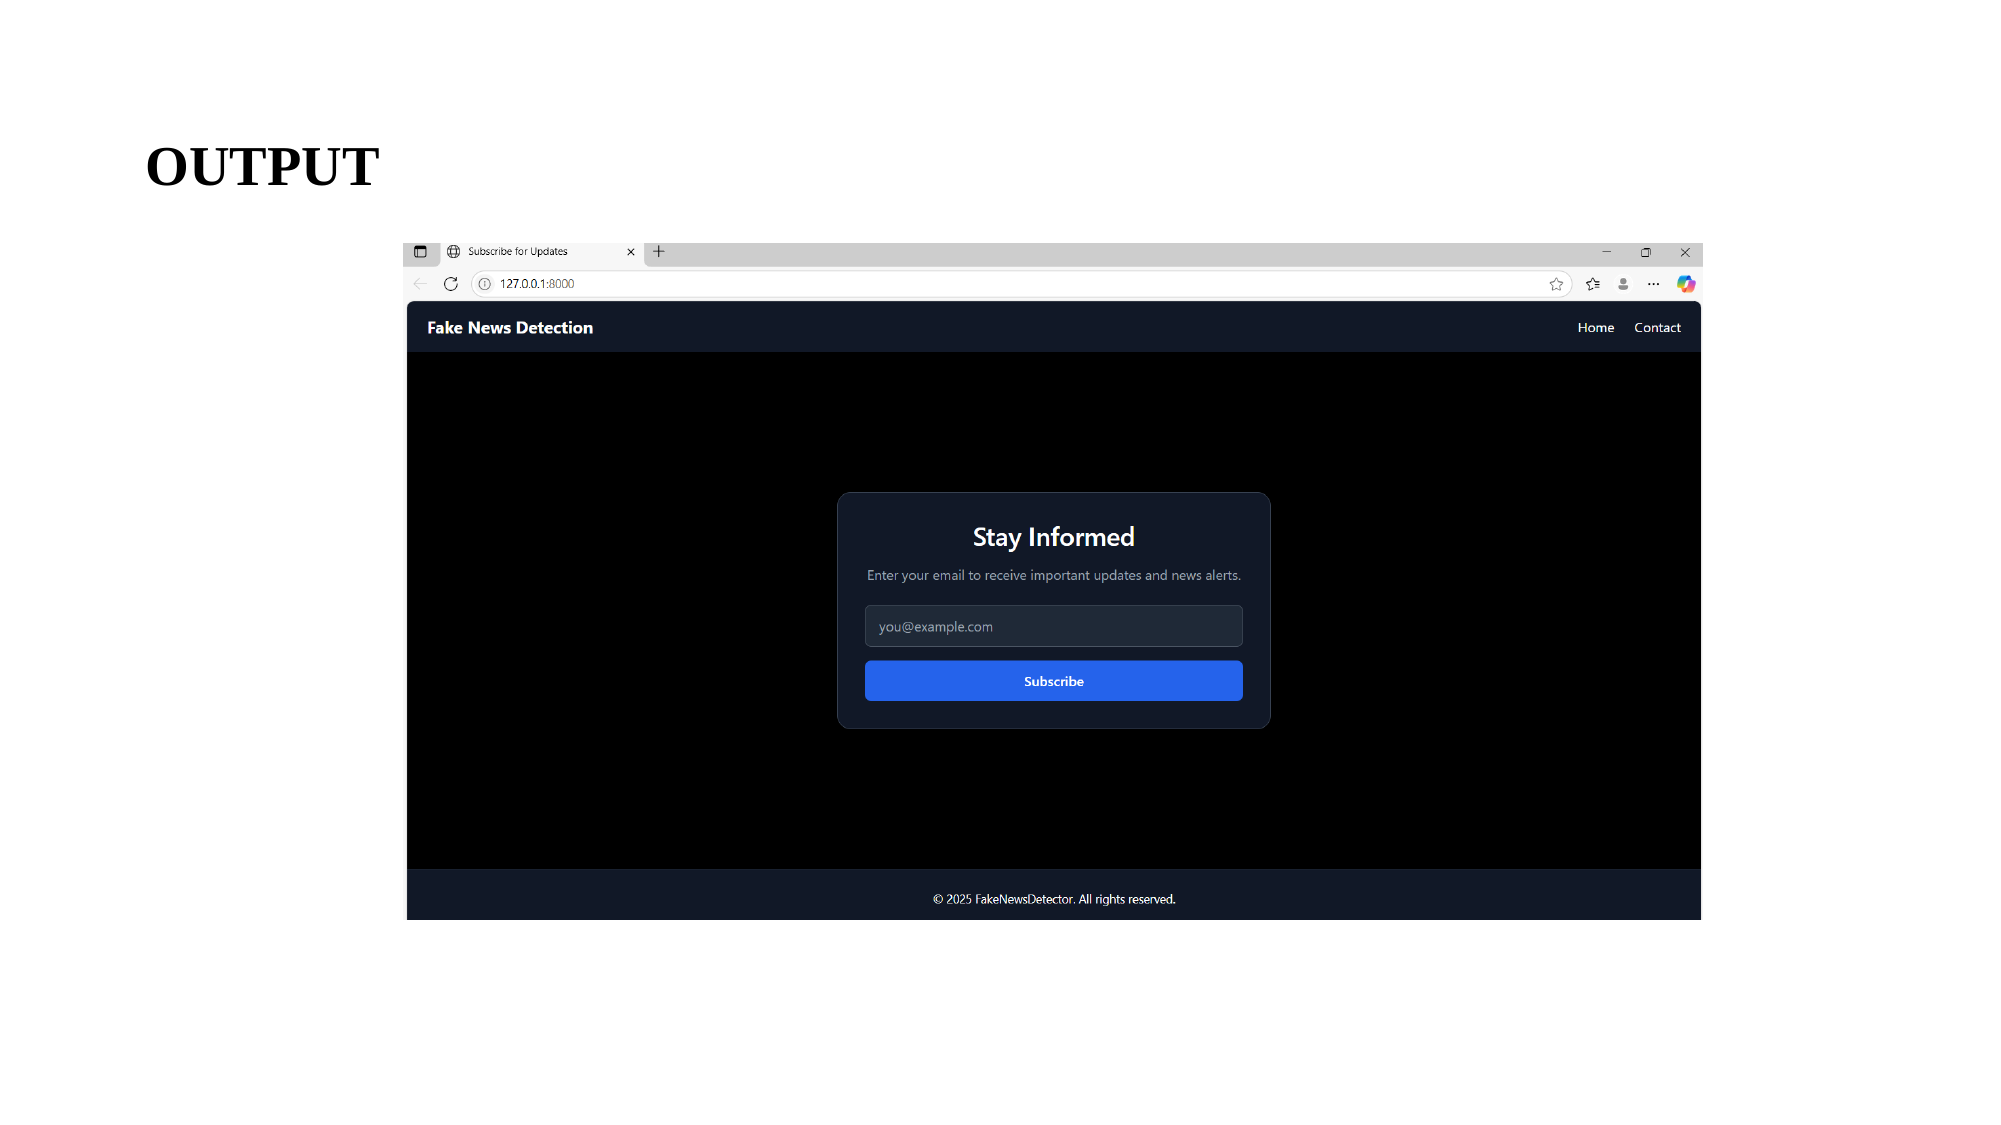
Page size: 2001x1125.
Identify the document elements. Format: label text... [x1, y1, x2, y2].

list OUTPUT [114, 121, 1863, 920]
picture [403, 243, 1703, 920]
